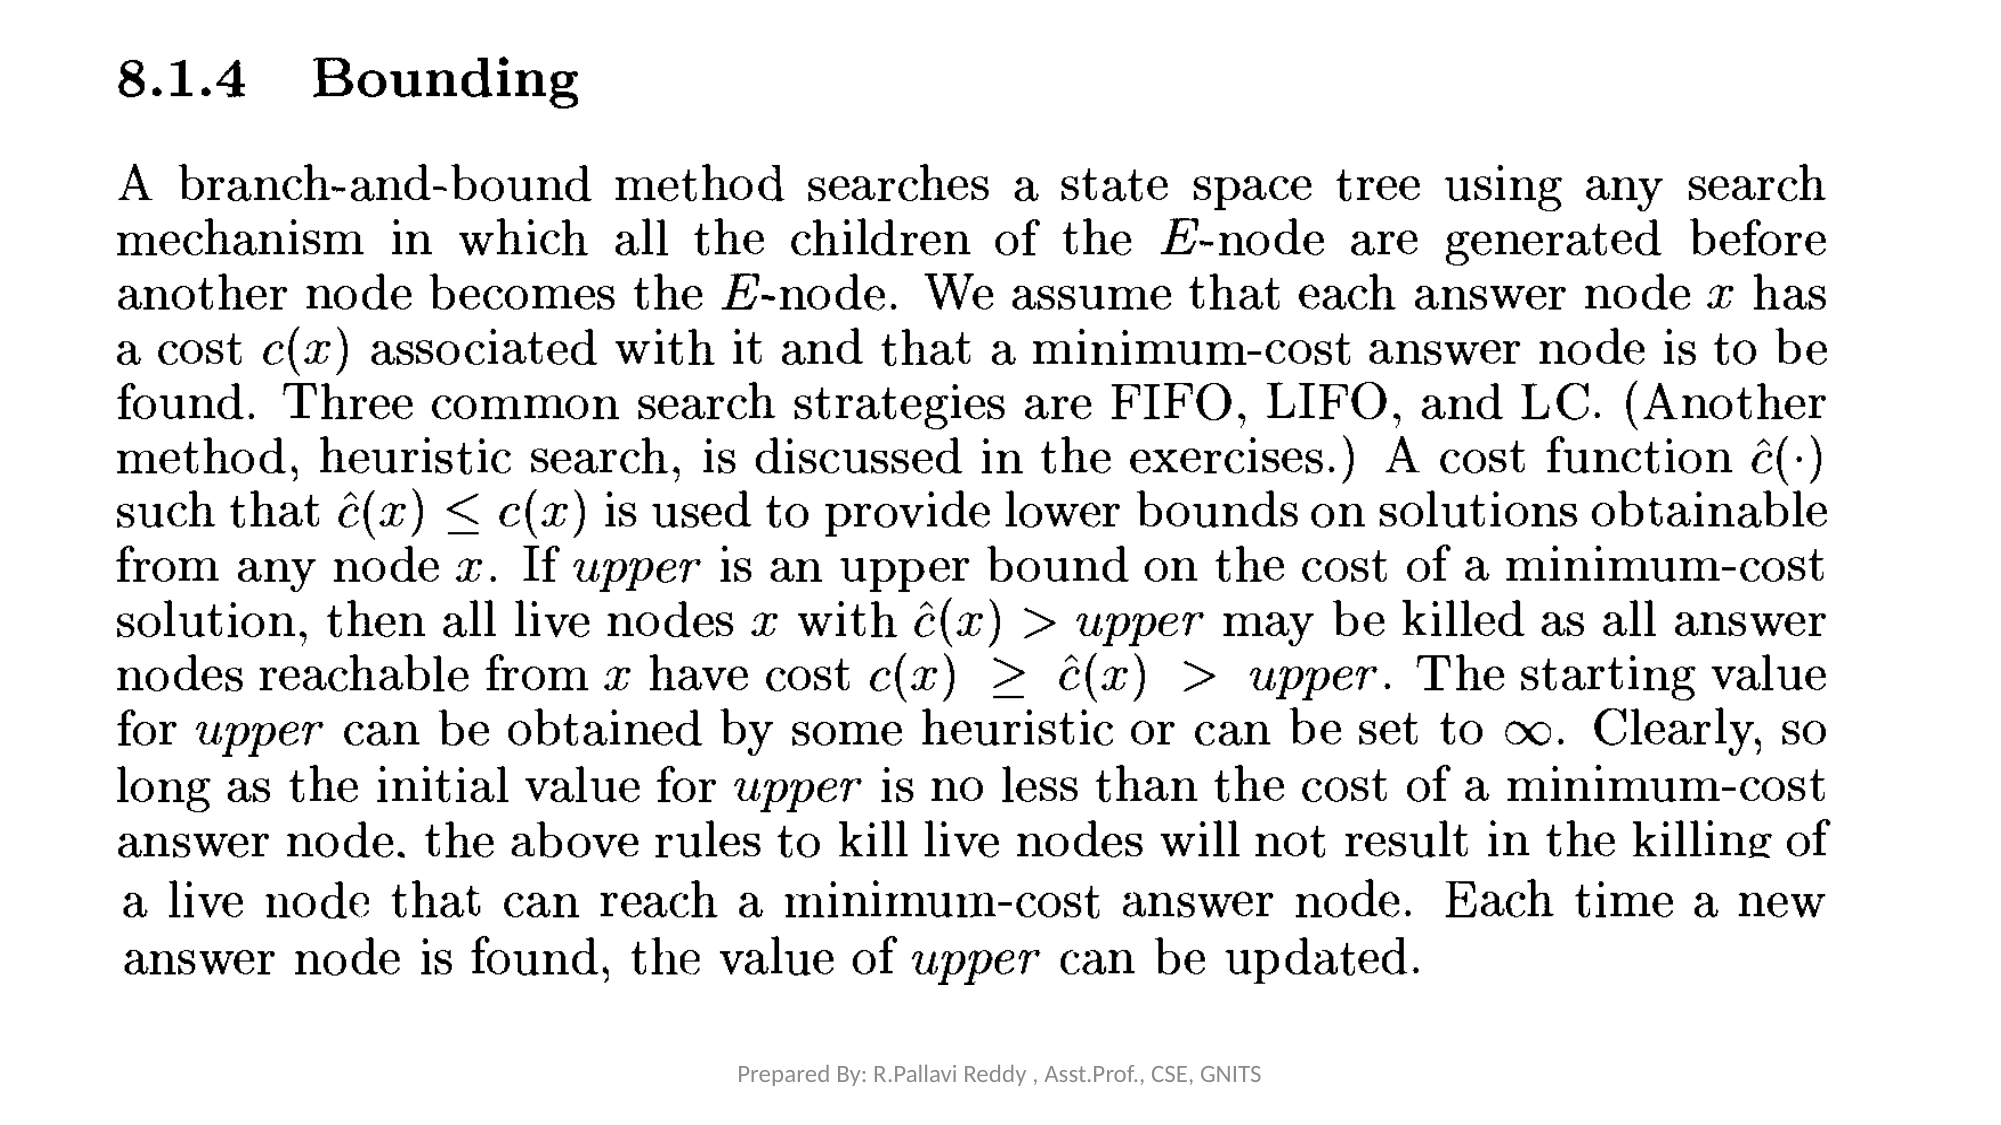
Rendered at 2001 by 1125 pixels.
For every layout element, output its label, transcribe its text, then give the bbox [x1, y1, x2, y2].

picture [83, 0, 1884, 985]
footer Prepared By: R.Pallavi Reddy , Asst.Prof., CSE, GNITS [662, 1042, 1338, 1103]
